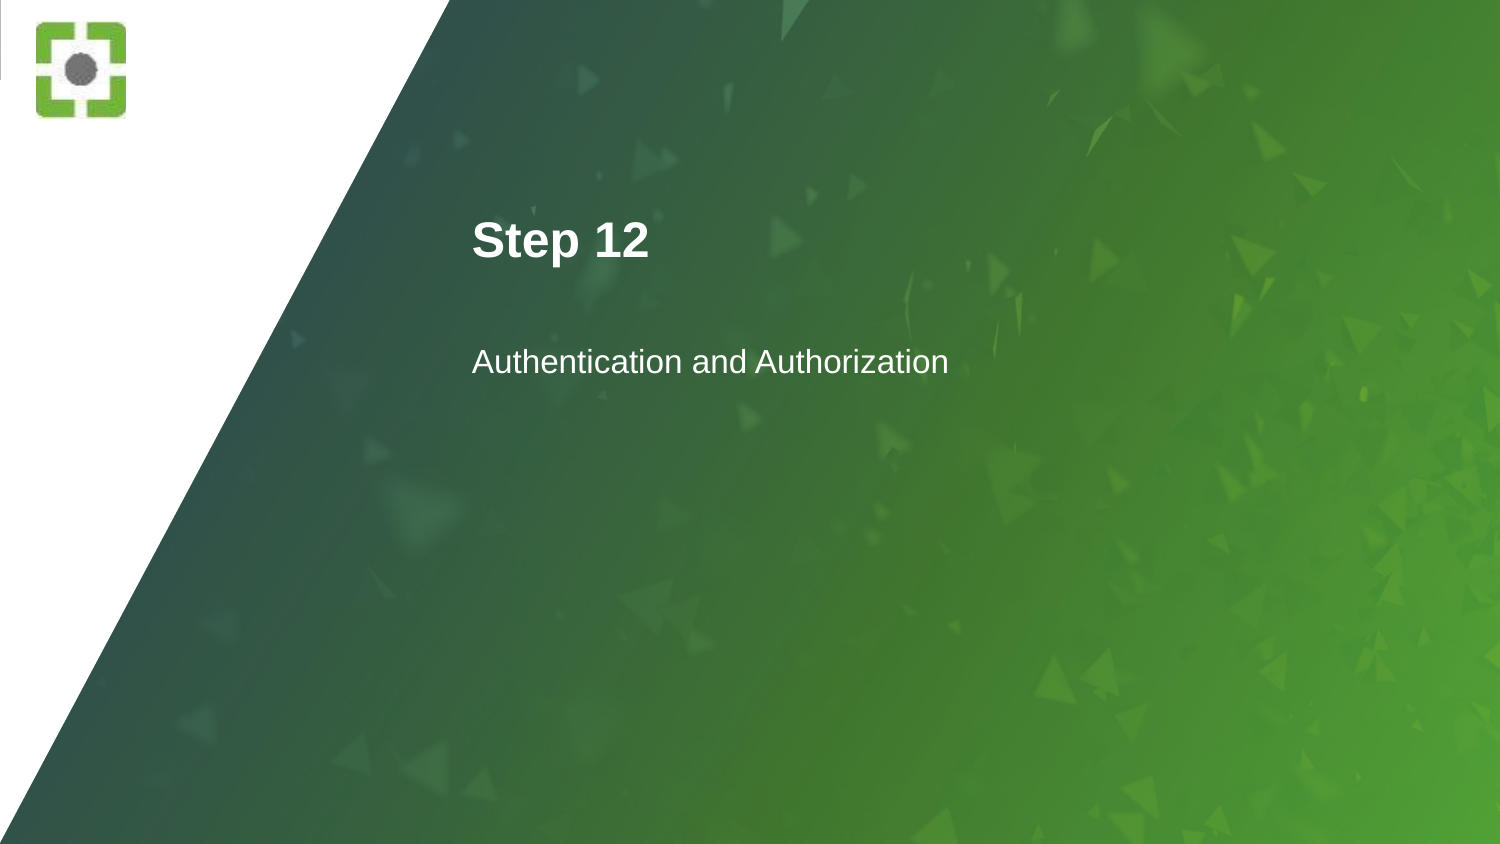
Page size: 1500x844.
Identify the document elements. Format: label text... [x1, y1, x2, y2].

list Authentication and Authorization [457, 327, 1449, 671]
picture [0, 0, 1500, 844]
picture [35, 21, 127, 119]
list Step 12 [457, 212, 1449, 282]
